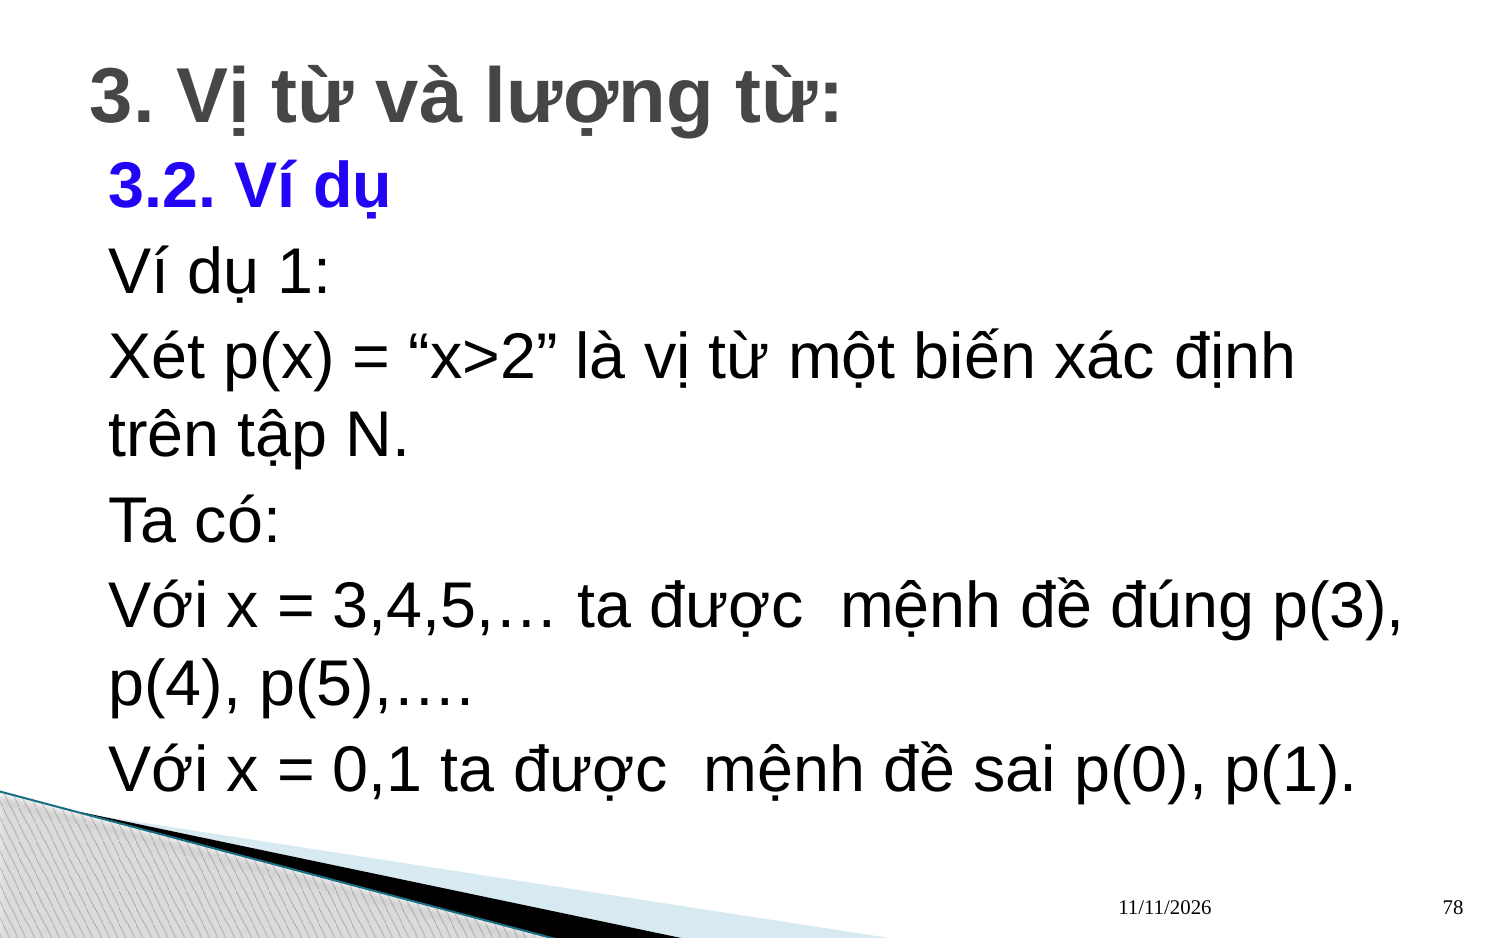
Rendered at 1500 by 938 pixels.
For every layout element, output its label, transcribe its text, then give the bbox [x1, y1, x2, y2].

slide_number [1103, 875, 1418, 926]
text_box 3. Vị từ và lượng từ: [74, 37, 1425, 146]
slide_number 78 [1418, 875, 1479, 926]
list 3.2. Ví dụ Ví dụ 1: Xét p(x) = “x>2” là vị từ một biến xác định trên tập N. Ta có: Với x = 3,4,5,… ta được mệnh đề đúng p(3), p(4), p(5),…. Với x = 0,1 ta được mệnh đề sai p(0), p(1). [75, 146, 1425, 822]
